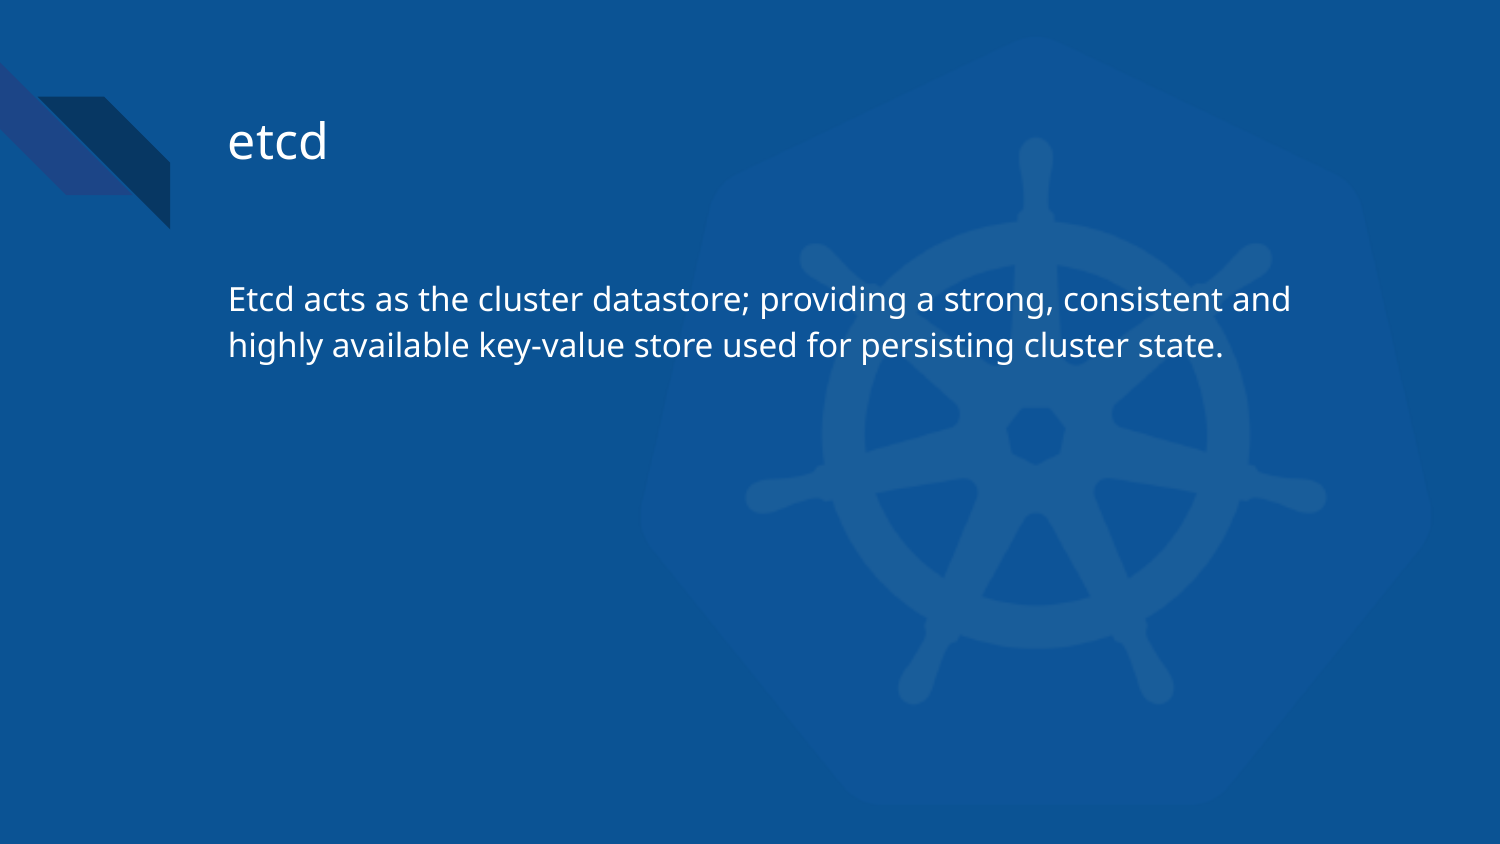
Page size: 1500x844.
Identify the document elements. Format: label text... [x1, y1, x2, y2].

title etcd [212, 64, 1368, 215]
list Etcd acts as the cluster datastore; providing a strong, consistent and highly available key-value store used for persisting cluster state. [212, 257, 1368, 735]
